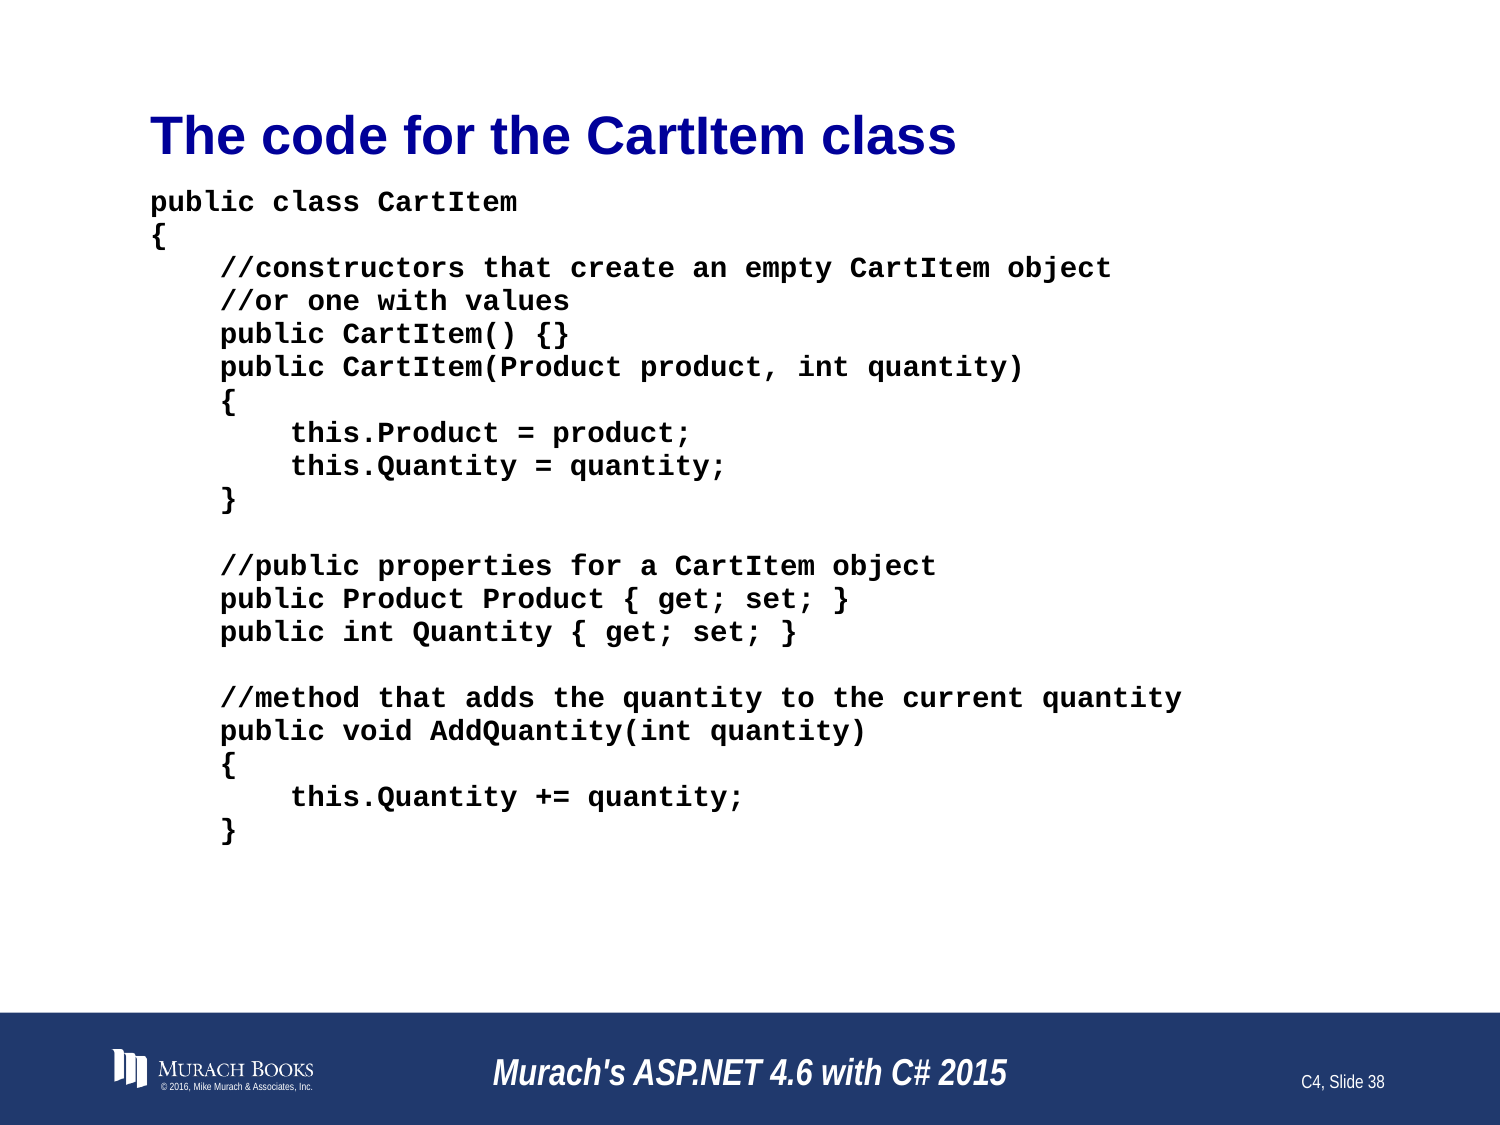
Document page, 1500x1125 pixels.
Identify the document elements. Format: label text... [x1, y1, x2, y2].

slide_number C4, Slide 38 [1087, 1025, 1400, 1100]
title The code for the CartItem class [150, 99, 1350, 166]
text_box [149, 187, 1348, 888]
slide_number Murach's ASP.NET 4.6 with C# 2015 [463, 1025, 1050, 1100]
footer © 2016, Mike Murach & Associates, Inc. [12, 1025, 463, 1100]
